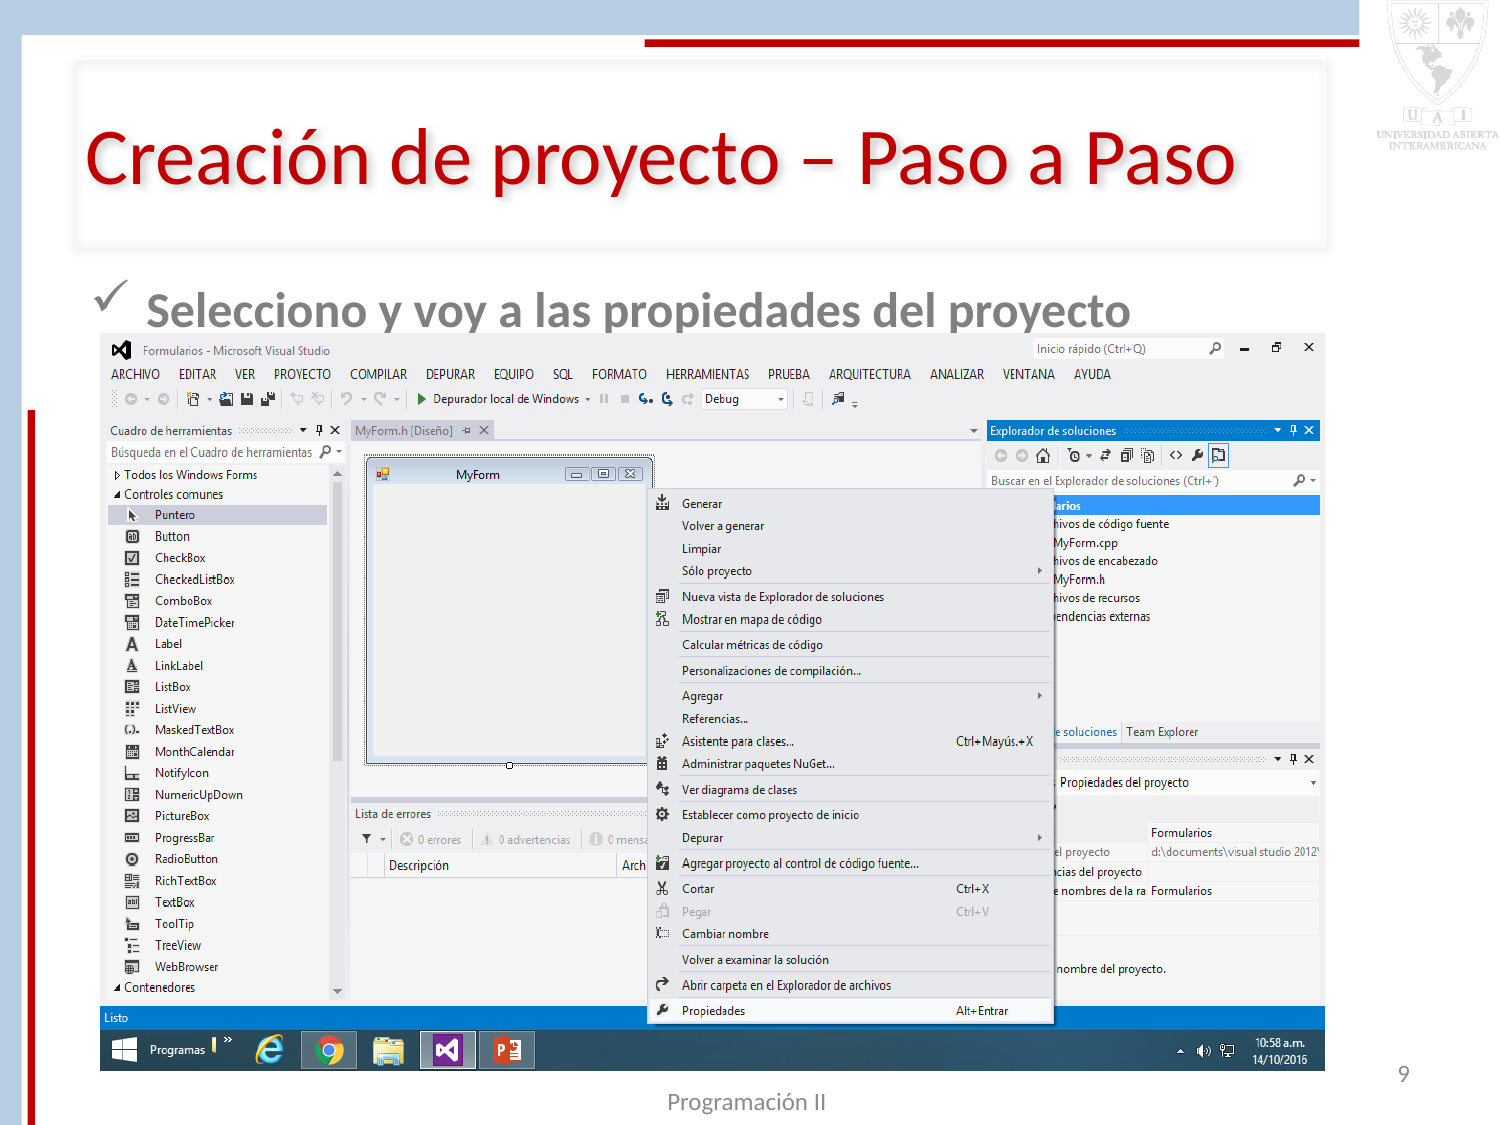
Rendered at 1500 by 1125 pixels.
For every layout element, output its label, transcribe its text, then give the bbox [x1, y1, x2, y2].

footer Programación II [512, 1079, 988, 1125]
slide_number 9 [1074, 1042, 1425, 1103]
picture [100, 333, 1325, 1071]
title Creación de proyecto – Paso a Paso [70, 58, 1325, 247]
list Selecciono y voy a las propiedades del proyecto [75, 269, 1425, 1005]
